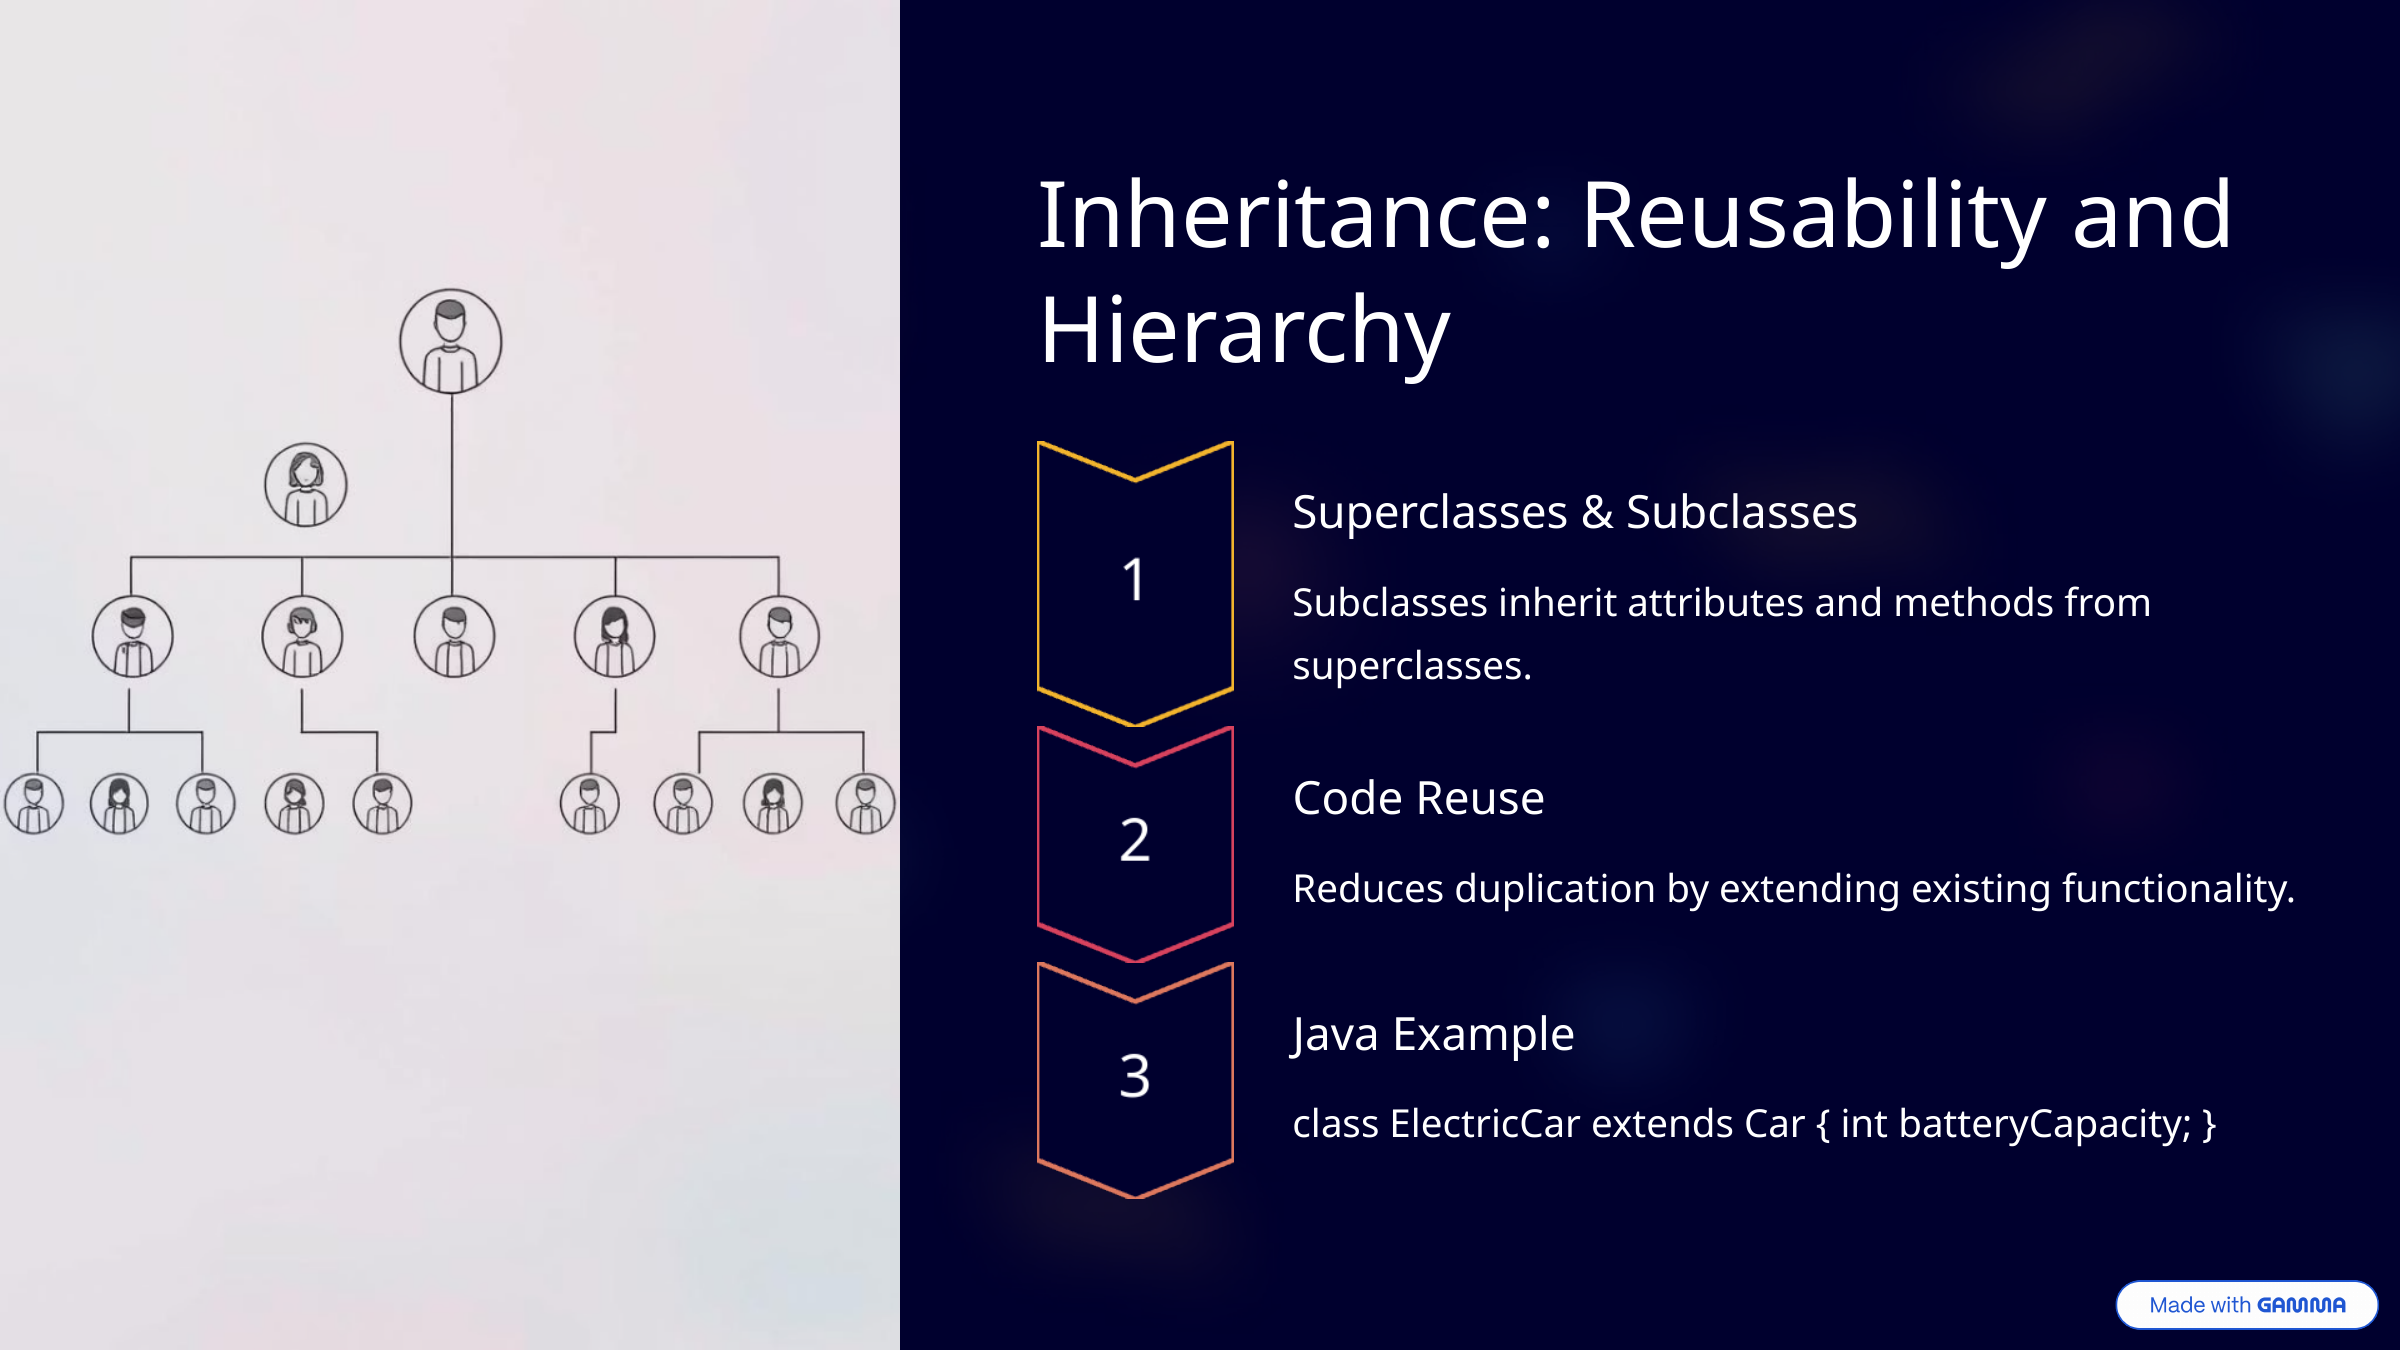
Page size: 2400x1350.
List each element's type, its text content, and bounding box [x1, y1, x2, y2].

text_box Reduces duplication by extending existing functionality. [1292, 847, 2263, 911]
text_box Subclasses inherit attributes and methods from superclasses. [1292, 562, 2263, 688]
text_box Code Reuse [1292, 766, 1755, 824]
picture [0, 0, 900, 1350]
text_box class ElectricCar extends Car { int batteryCapacity; } [1292, 1083, 2263, 1146]
picture [1037, 441, 1234, 1199]
picture [2106, 1271, 2389, 1339]
text_box Inheritance: Reusability and Hierarchy [1037, 151, 2263, 383]
text_box Java Example [1292, 1001, 1755, 1060]
text_box Superclasses & Subclasses [1292, 480, 1861, 539]
